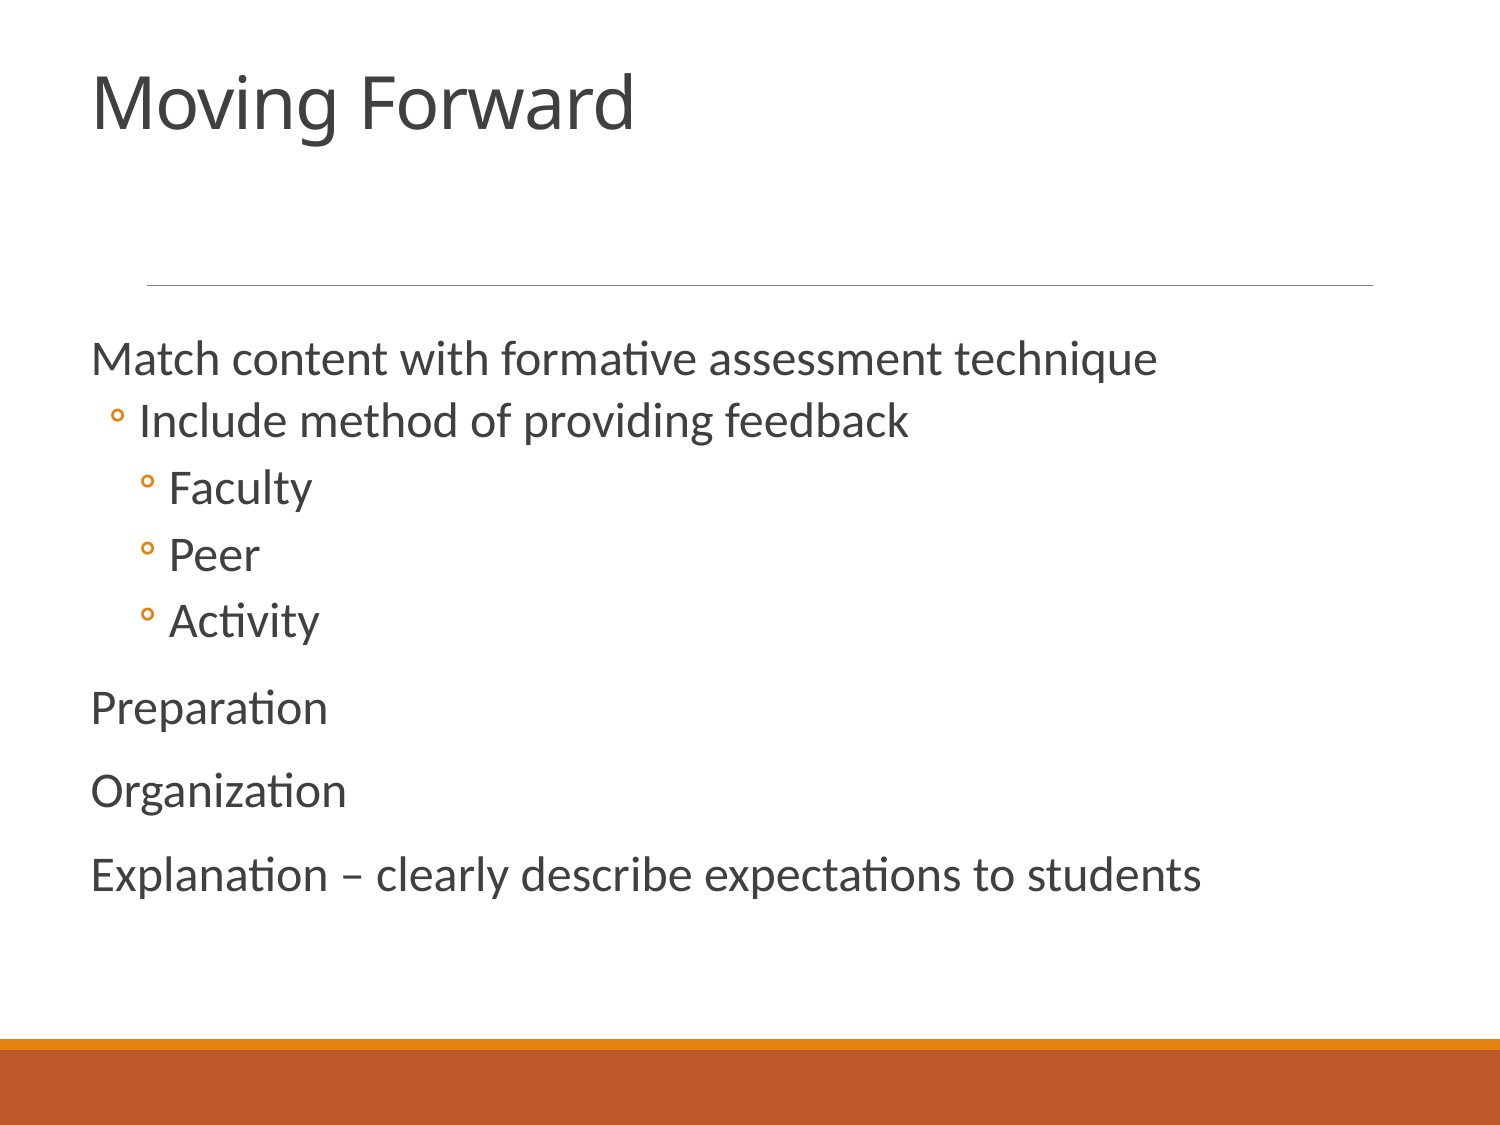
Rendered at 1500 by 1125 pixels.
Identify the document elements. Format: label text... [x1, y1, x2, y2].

title Moving Forward [75, 62, 1309, 153]
list Match content with formative assessment technique Include method of providing feedback Faculty Peer Activity Preparation Organization Explanation – clearly describe expectations to students [75, 324, 1451, 1113]
